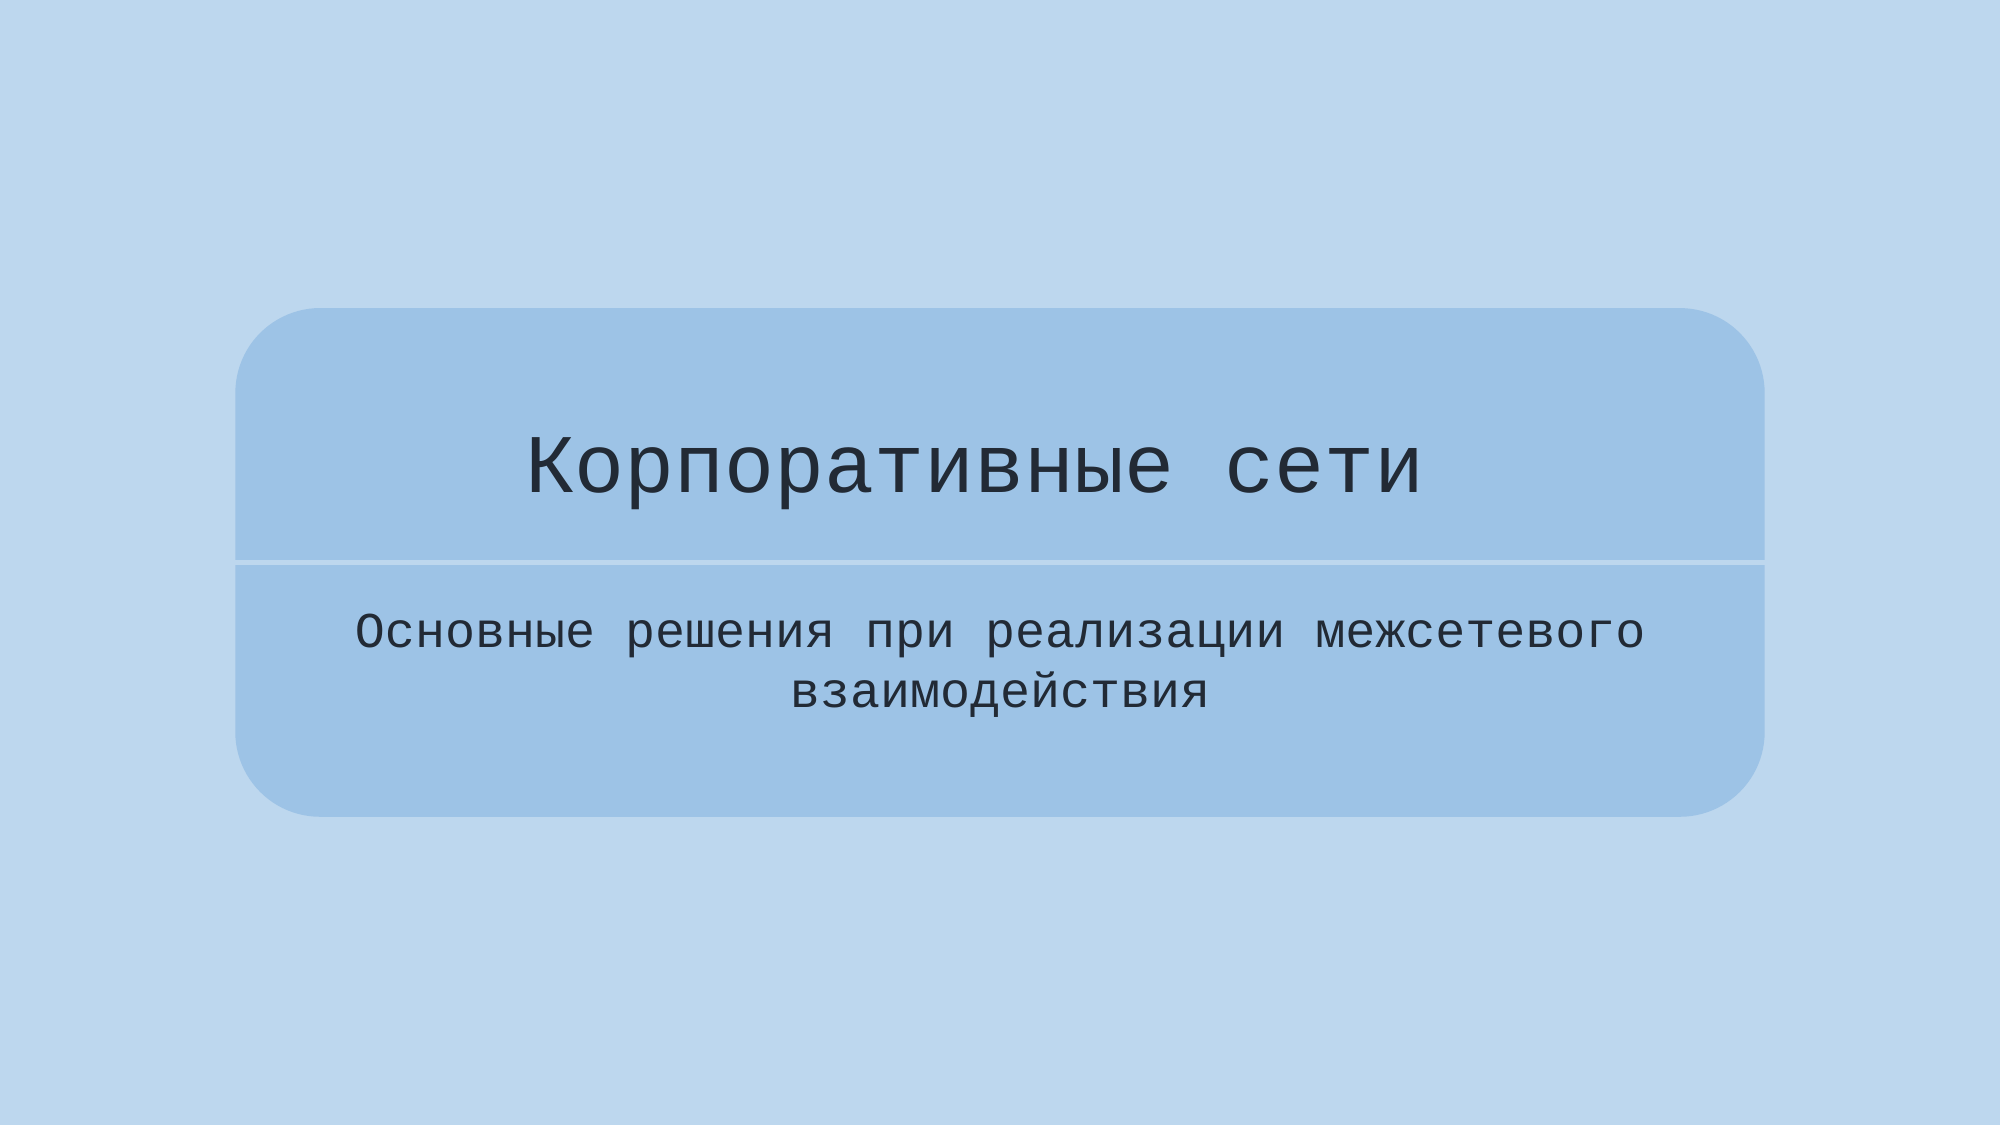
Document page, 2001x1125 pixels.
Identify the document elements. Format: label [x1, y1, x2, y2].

text_box [235, 308, 1765, 817]
